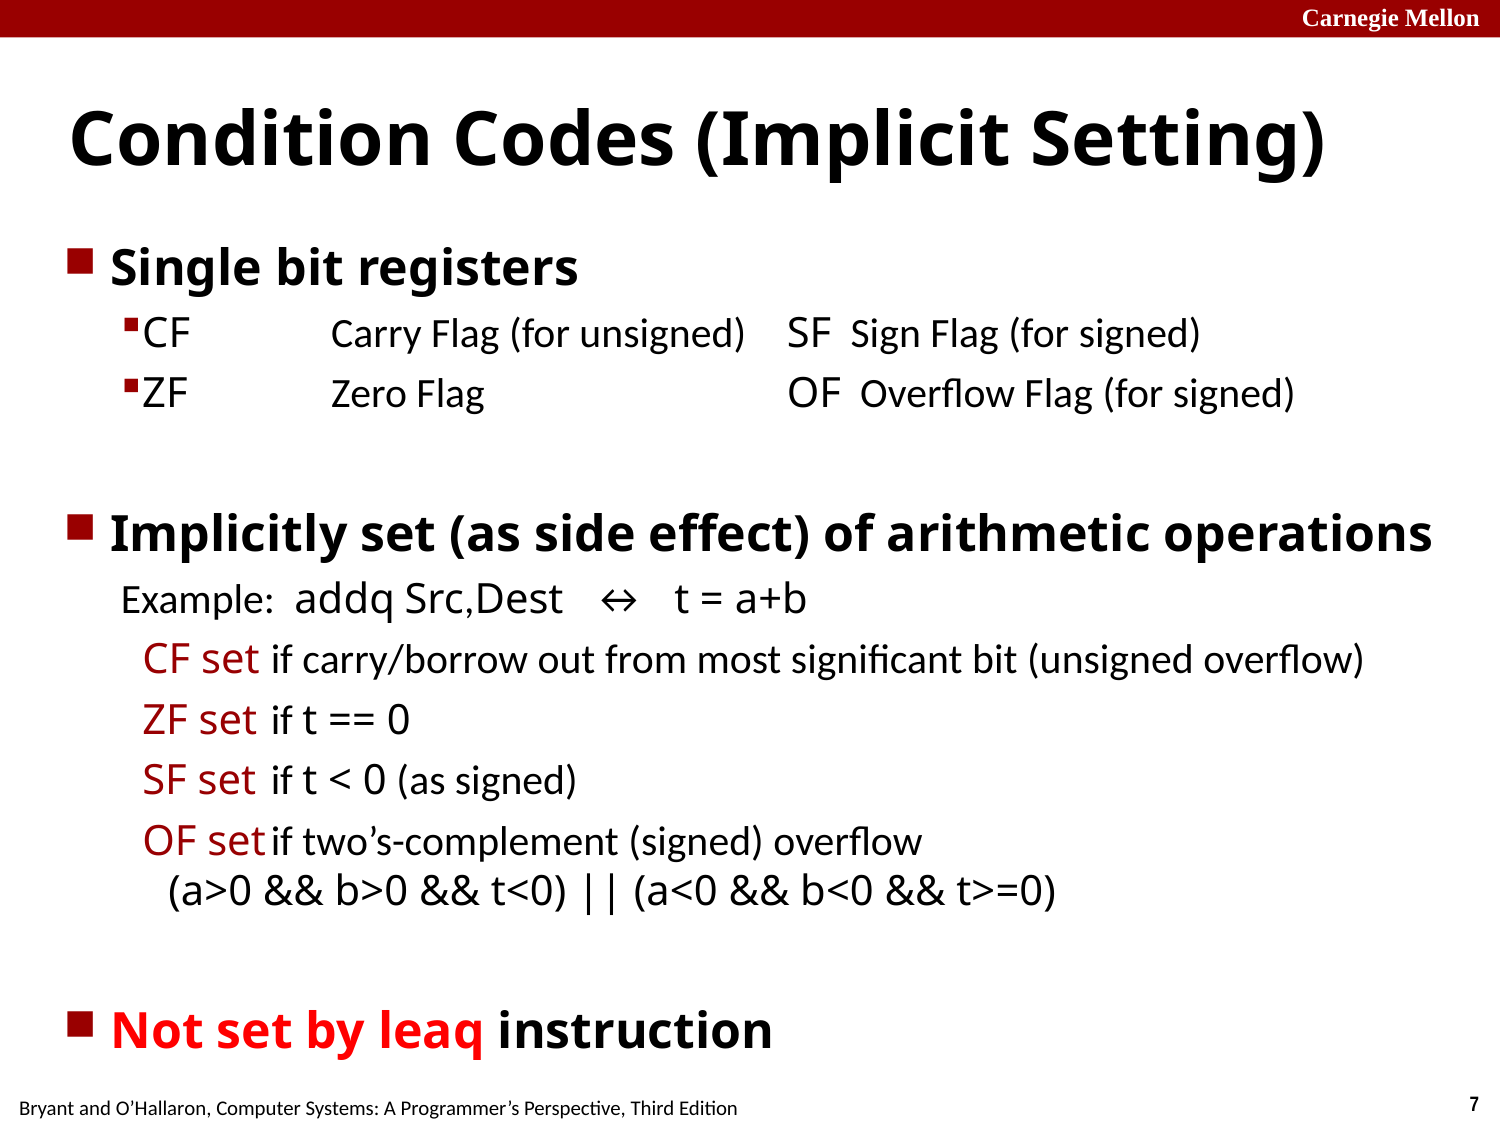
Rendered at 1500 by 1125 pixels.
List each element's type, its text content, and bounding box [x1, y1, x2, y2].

title Condition Codes (Implicit Setting) [62, 41, 1438, 228]
list Single bit registers CF Carry Flag (for unsigned) SF Sign Flag (for signed) ZF Zero Flag OF Overflow Flag (for signed) Implicitly set (as side effect) of arithmetic operations Example: addq Src,Dest ↔ t = a+b CF set if carry/borrow out from most significant bit (unsigned overflow) ZF set if t == 0 SF set if t < 0 (as signed) OF set if two’s-complement (signed) overflow (a>0 && b>0 && t<0) || (a<0 && b<0 && t>=0) Not set by leaq instruction [62, 228, 1473, 1122]
